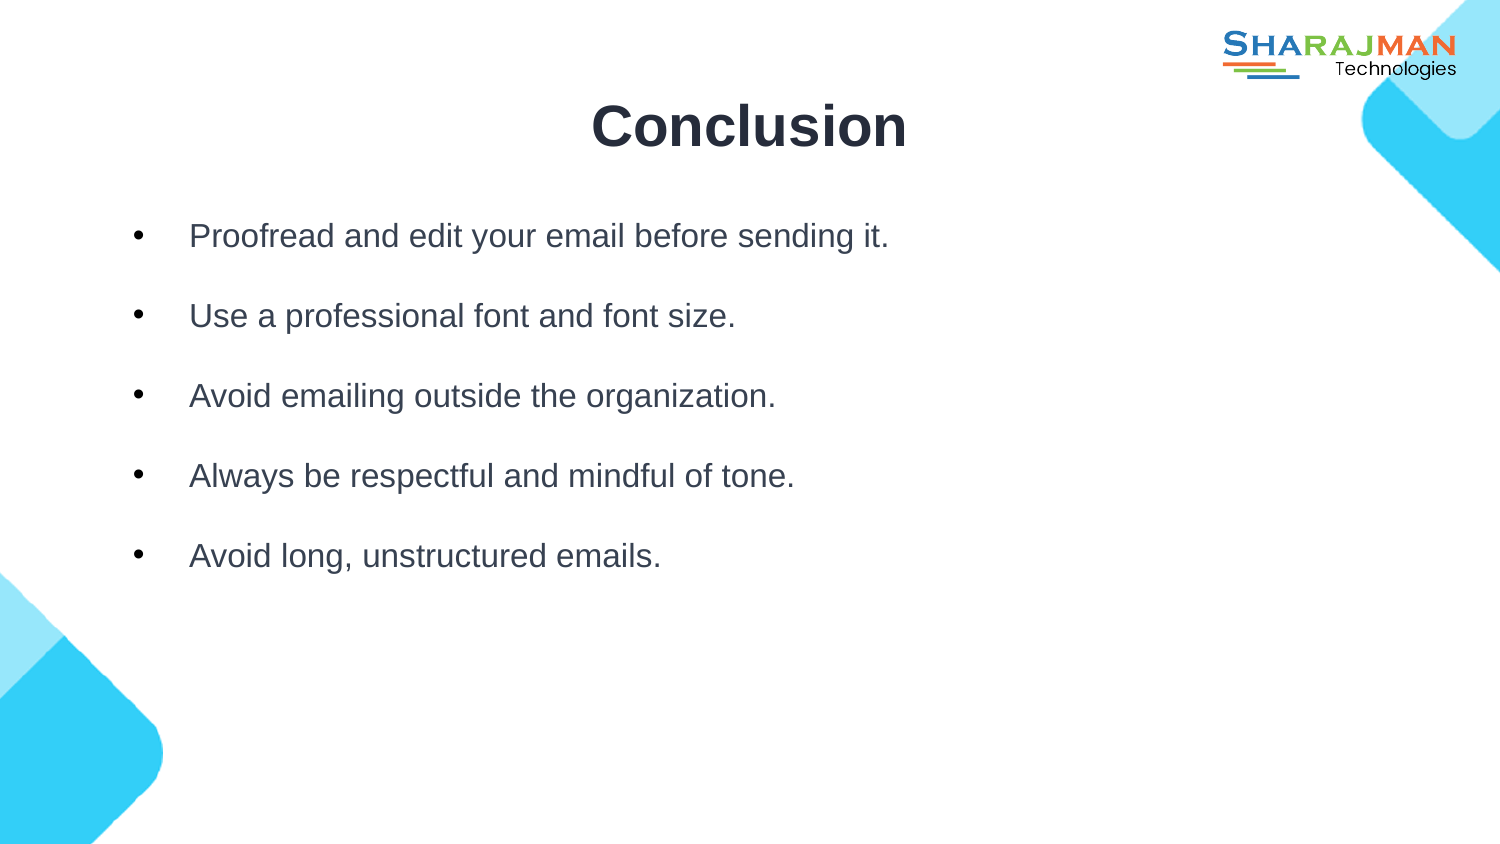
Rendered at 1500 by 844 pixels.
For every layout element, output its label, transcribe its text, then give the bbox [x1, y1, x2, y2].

picture [0, 460, 383, 844]
text_box Proofread and edit your email before sending it. Use a professional font and font size. Avoid emailing outside the organization. Always be respectful and mindful of tone. Avoid long, unstructured emails. [118, 207, 1020, 622]
title Conclusion [118, 72, 1382, 167]
picture [1172, 0, 1500, 328]
